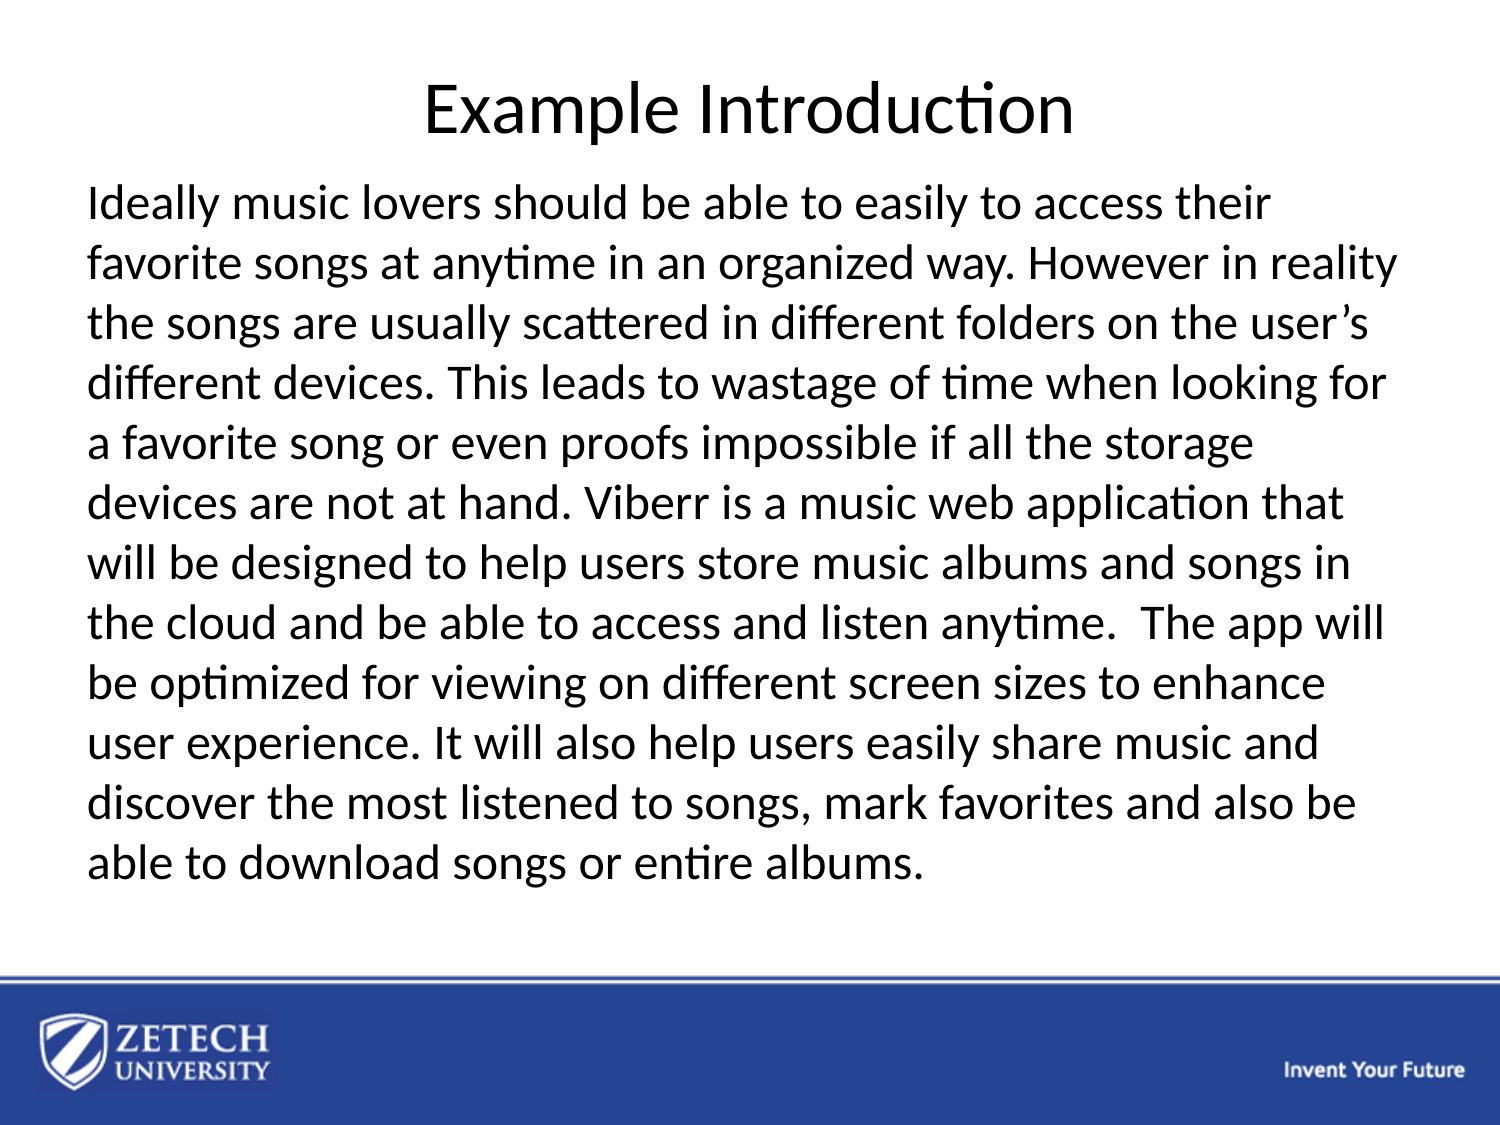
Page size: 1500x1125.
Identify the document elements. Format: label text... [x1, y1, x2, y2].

picture [0, 962, 1500, 1125]
title Example Introduction [75, 45, 1425, 163]
list Ideally music lovers should be able to easily to access their favorite songs at anytime in an organized way. However in reality the songs are usually scattered in different folders on the user’s different devices. This leads to wastage of time when looking for a favorite song or even proofs impossible if all the storage devices are not at hand. Viberr is a music web application that will be designed to help users store music albums and songs in the cloud and be able to access and listen anytime. The app will be optimized for viewing on different screen sizes to enhance user experience. It will also help users easily share music and discover the most listened to songs, mark favorites and also be able to download songs or entire albums. [71, 162, 1422, 905]
